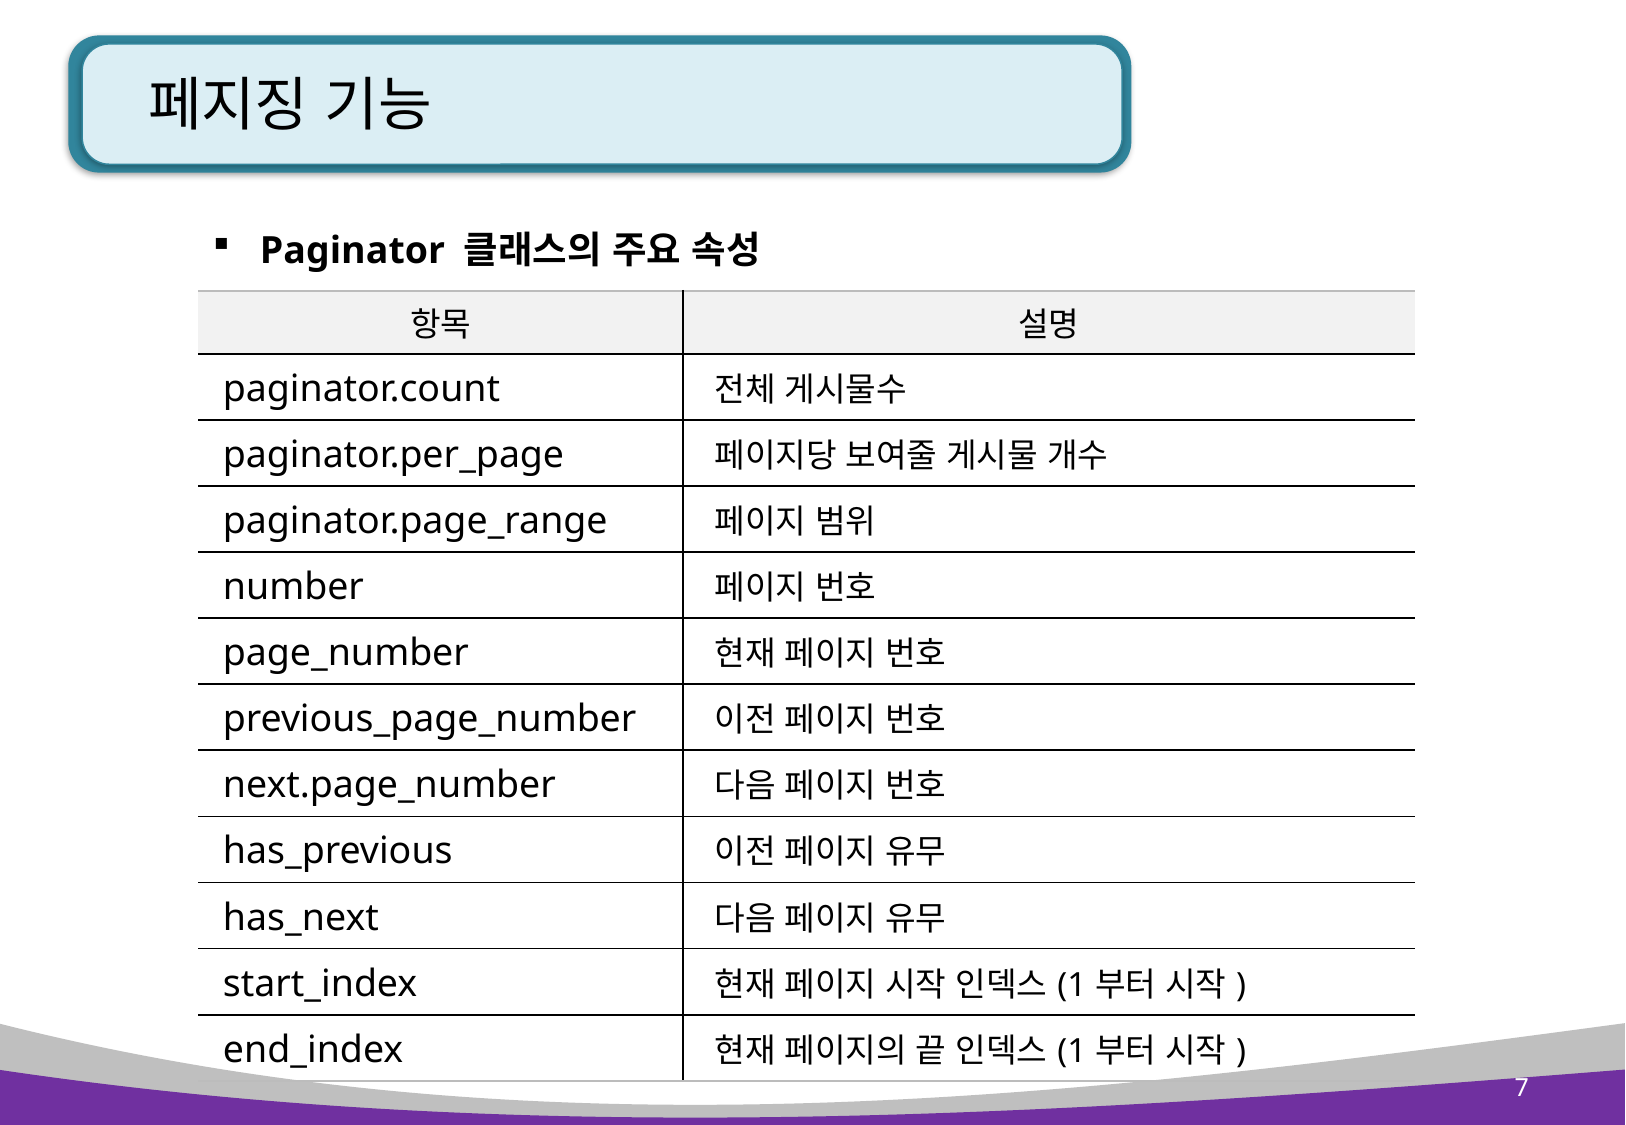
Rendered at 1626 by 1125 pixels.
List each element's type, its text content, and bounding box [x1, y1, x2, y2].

table_cell 전체 게시물수 [684, 355, 1415, 419]
table_cell 다음 페이지 번호 [684, 751, 1415, 816]
table_cell 이전 페이지 번호 [684, 685, 1415, 749]
table_cell next.page_number [198, 751, 682, 816]
table_cell start_index [198, 949, 682, 1014]
table_cell 페이지당 보여줄 게시물 개수 [684, 421, 1415, 485]
table_cell page_number [198, 619, 682, 683]
table_cell 다음 페이지 유무 [684, 883, 1415, 948]
title 페지징 기능 [103, 32, 1121, 173]
table_cell paginator.count [198, 355, 682, 419]
table_header 항목 [198, 292, 682, 353]
text_box Paginator 클래스의 주요 속성 [198, 196, 1002, 279]
table_cell 현재 페이지 번호 [684, 619, 1415, 683]
table_cell paginator.page_range [198, 487, 682, 551]
table_cell 현재 페이지의 끝 인덱스(1부터 시작) [684, 1016, 1415, 1080]
table_header 설명 [684, 292, 1415, 353]
table_cell 페이지 범위 [684, 487, 1415, 551]
table_cell paginator.per_page [198, 421, 682, 485]
table_cell previous_page_number [198, 685, 682, 749]
table_cell 페이지 번호 [684, 553, 1415, 617]
table_cell 이전 페이지 유무 [684, 817, 1415, 882]
table_cell 현재 페이지 시작 인덱스(1부터 시작) [684, 949, 1415, 1014]
table_cell number [198, 553, 682, 617]
table_cell end_index [198, 1016, 682, 1080]
table_cell has_next [198, 883, 682, 948]
slide_number 7 [1452, 1058, 1544, 1119]
table_cell has_previous [198, 817, 682, 882]
